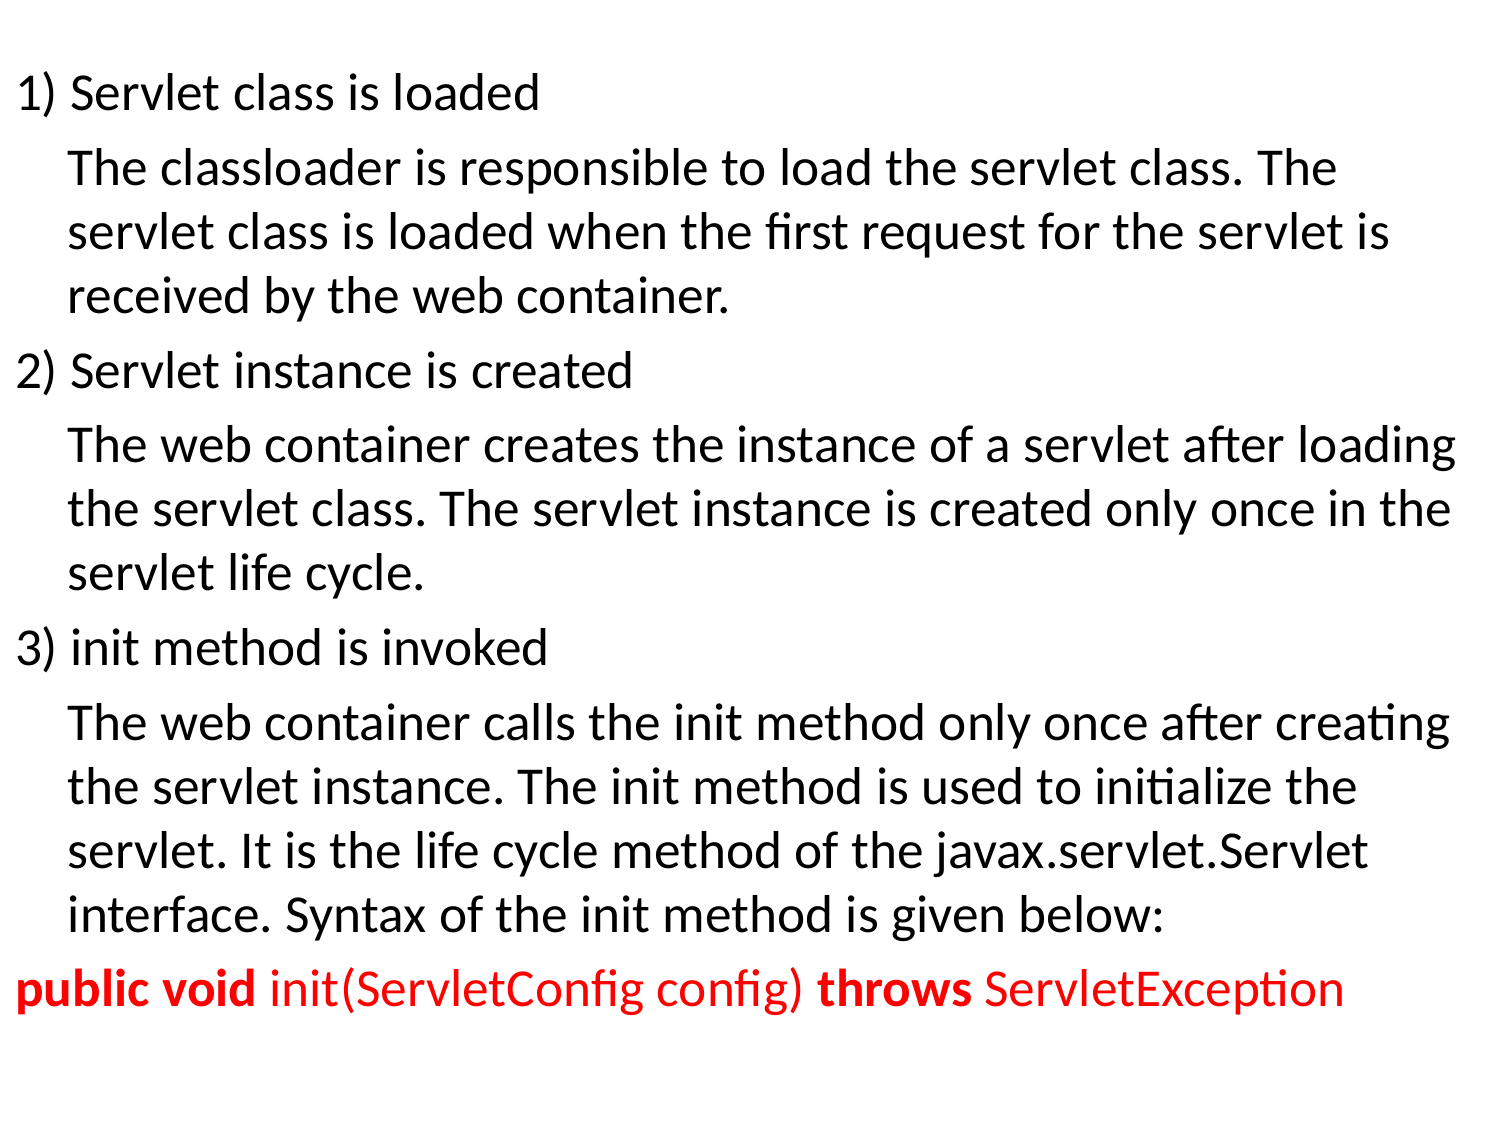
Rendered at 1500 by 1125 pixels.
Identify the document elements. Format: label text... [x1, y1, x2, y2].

list 1) Servlet class is loaded The classloader is responsible to load the servlet class. The servlet class is loaded when the first request for the servlet is received by the web container. 2) Servlet instance is created The web container creates the instance of a servlet after loading the servlet class. The servlet instance is created only once in the servlet life cycle. 3) init method is invoked The web container calls the init method only once after creating the servlet instance. The init method is used to initialize the servlet. It is the life cycle method of the javax.servlet.Servlet interface. Syntax of the init method is given below: public void init(ServletConfig config) throws ServletException [0, 50, 1475, 1075]
